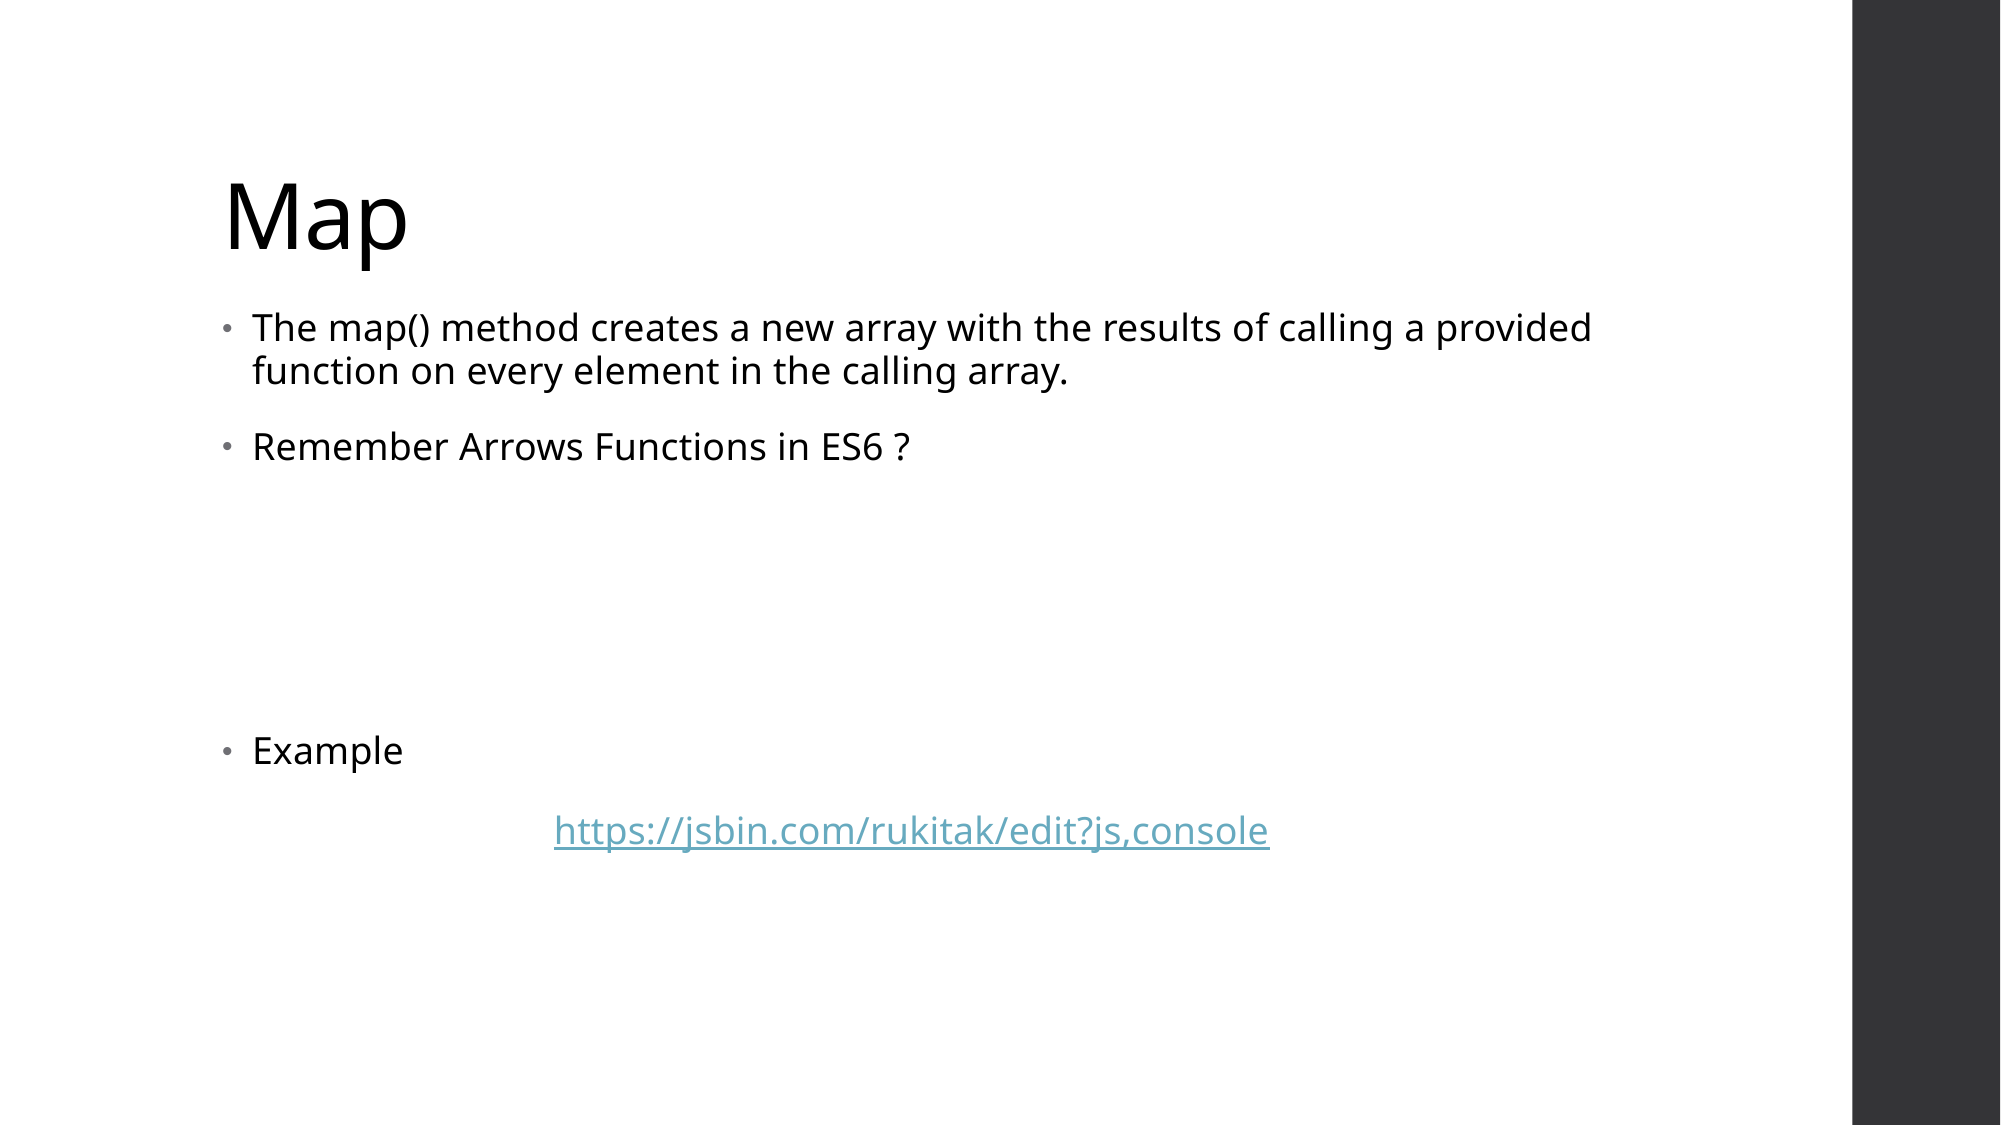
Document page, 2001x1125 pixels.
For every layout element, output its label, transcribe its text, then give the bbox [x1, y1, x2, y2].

title Map [206, 60, 1797, 278]
list The map() method creates a new array with the results of calling a provided function on every element in the calling array. Remember Arrows Functions in ES6 ? Example https://jsbin.com/rukitak/edit?js,console [206, 299, 1617, 1014]
